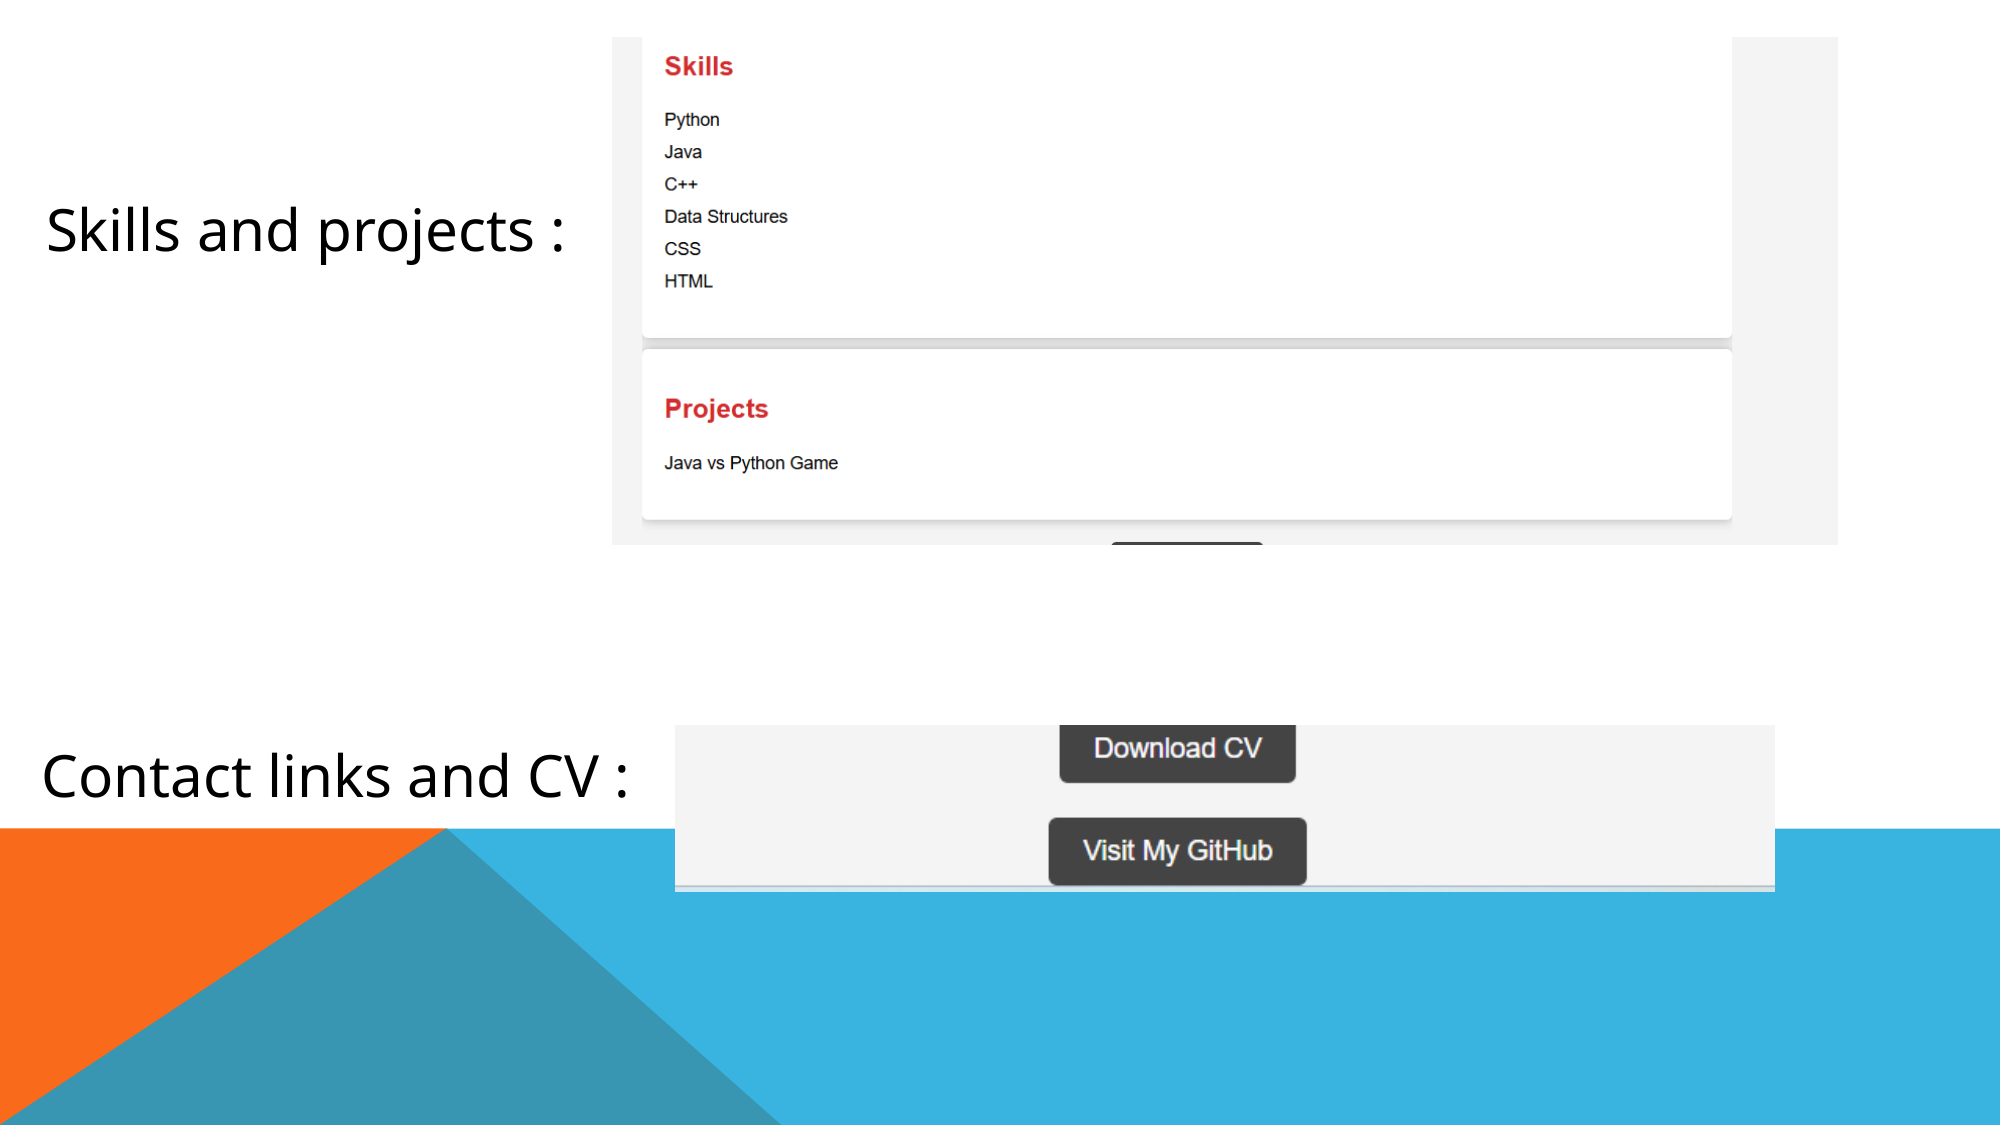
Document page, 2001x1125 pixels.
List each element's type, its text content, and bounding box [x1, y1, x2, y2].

text_box Contact links and CV : [26, 732, 645, 817]
picture [675, 725, 1775, 892]
picture [612, 37, 1838, 545]
text_box Skills and projects : [31, 185, 582, 271]
